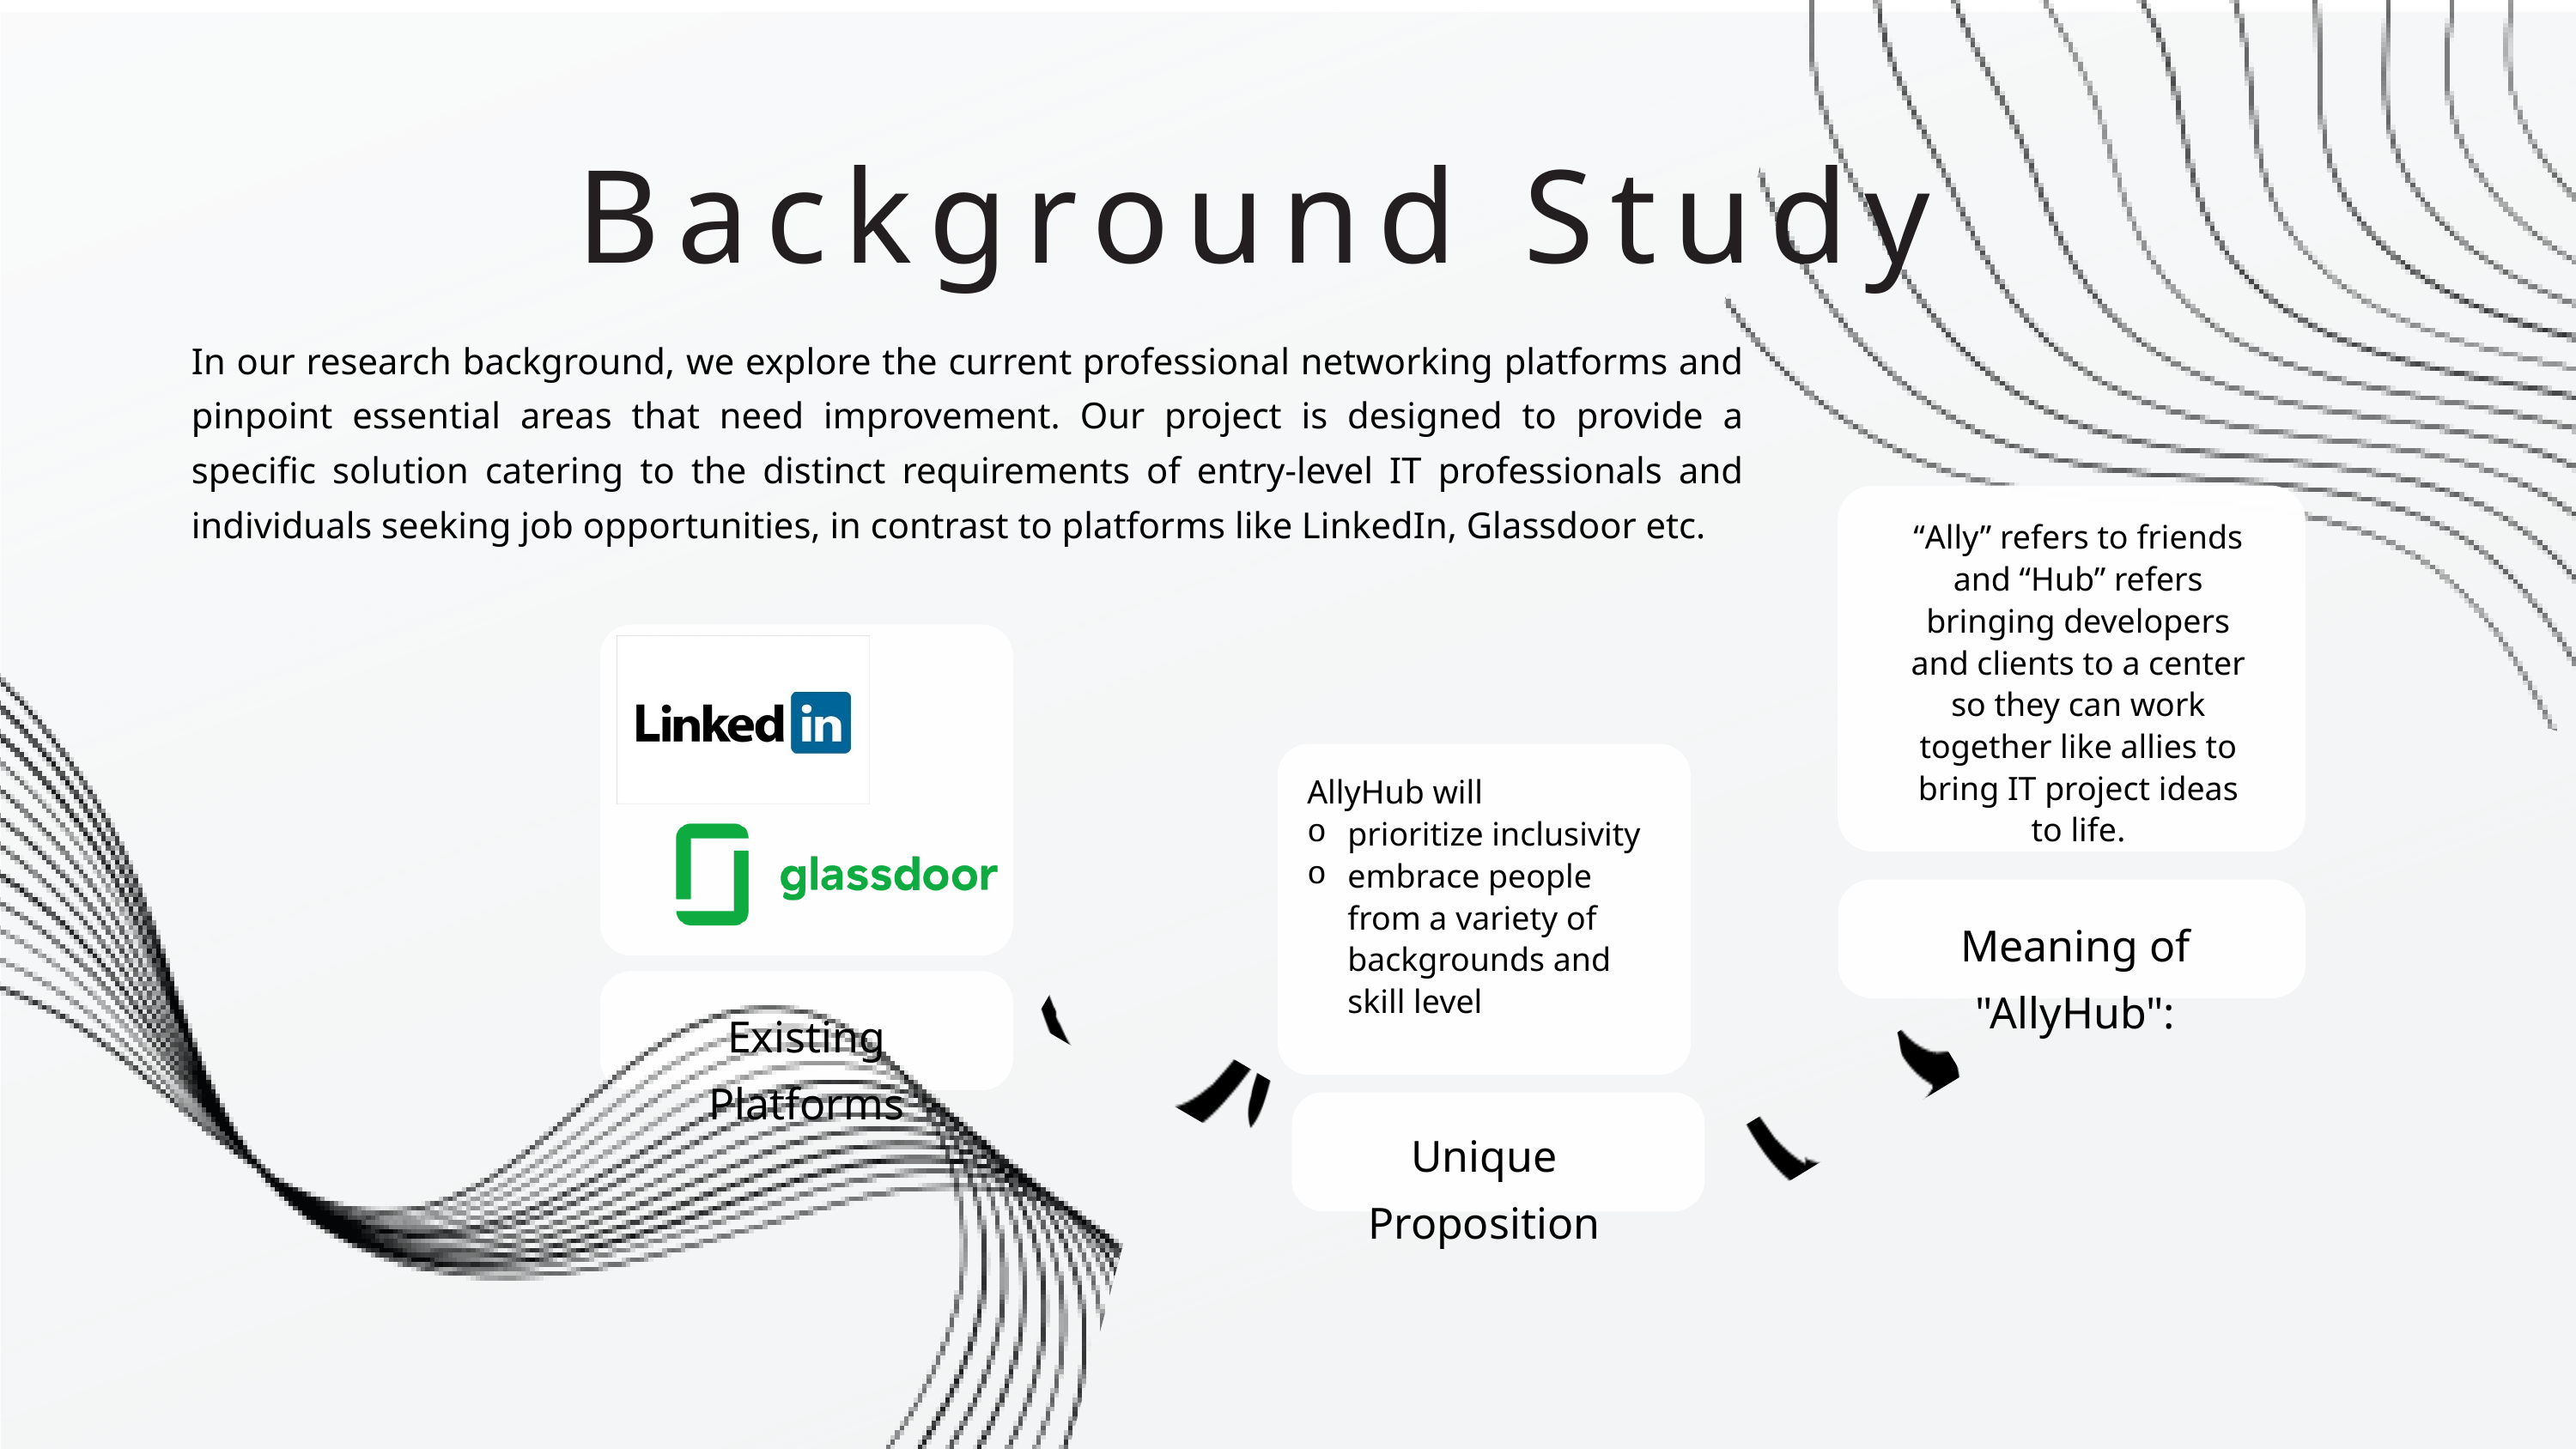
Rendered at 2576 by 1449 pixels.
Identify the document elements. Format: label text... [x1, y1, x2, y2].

text_box [1717, 0, 2576, 737]
text_box Meaning of "AllyHub": [1895, 1005, 2256, 1038]
text_box [0, 12, 2576, 1449]
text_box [1837, 485, 2306, 852]
text_box Unique Proposition [1303, 1219, 1665, 1248]
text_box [1277, 743, 1692, 1076]
picture [617, 635, 1034, 973]
text_box [1712, 1034, 1963, 1206]
text_box [1162, 1028, 1285, 1150]
text_box [0, 671, 1192, 1449]
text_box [1291, 1092, 1705, 1212]
text_box In our research background, we explore the current professional networking platforms and pinpoint essential areas that need improvement. Our project is designed to provide a specific solution catering to the distinct requirements of entry-level IT professionals and individuals seeking job opportunities, in contrast to platforms like LinkedIn, Glassdoor etc. [191, 326, 1745, 546]
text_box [599, 970, 1014, 1091]
text_box Background Study [258, 56, 2251, 289]
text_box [599, 624, 1014, 956]
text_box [1838, 878, 2306, 999]
